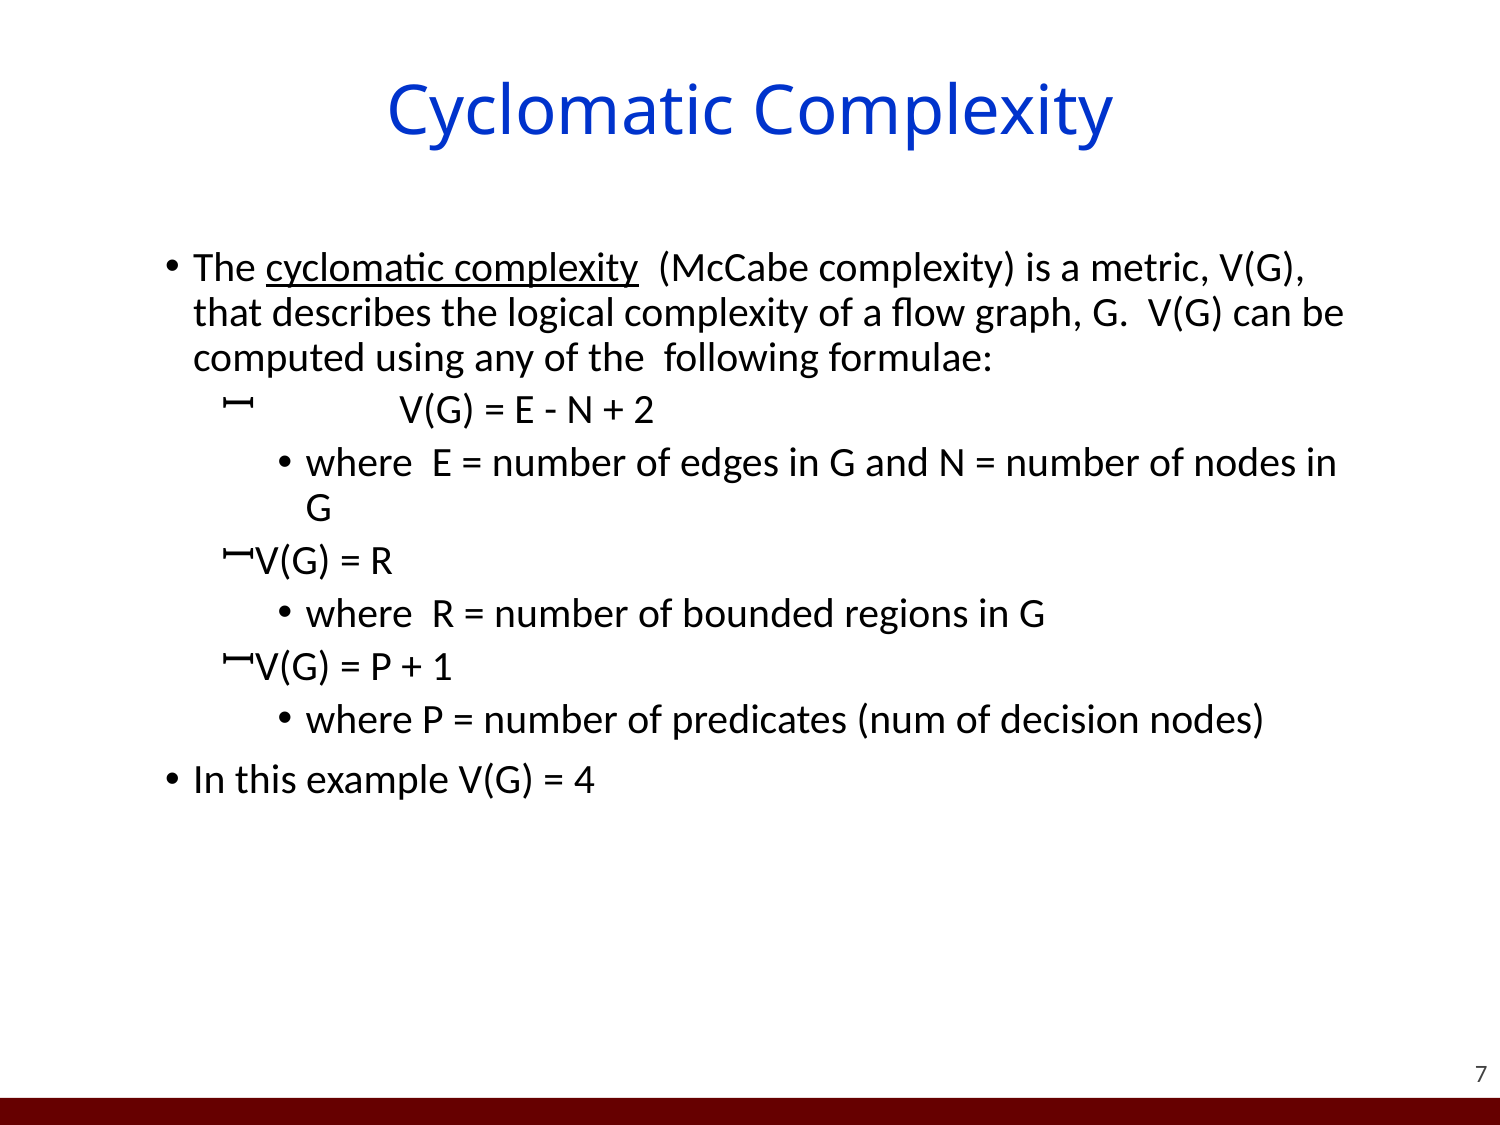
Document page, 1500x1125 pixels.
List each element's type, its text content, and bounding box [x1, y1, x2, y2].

text_box The cyclomatic complexity (McCabe complexity) is a metric, V(G), that describes the logical complexity of a flow graph, G. V(G) can be computed using any of the following formulae: V(G) = E - N + 2 where E = number of edges in G and N = number of nodes in G V(G) = R where R = number of bounded regions in G V(G) = P + 1 where P = number of predicates (num of decision nodes) In this example V(G) = 4 [150, 237, 1375, 975]
title Cyclomatic Complexity [112, 50, 1388, 175]
